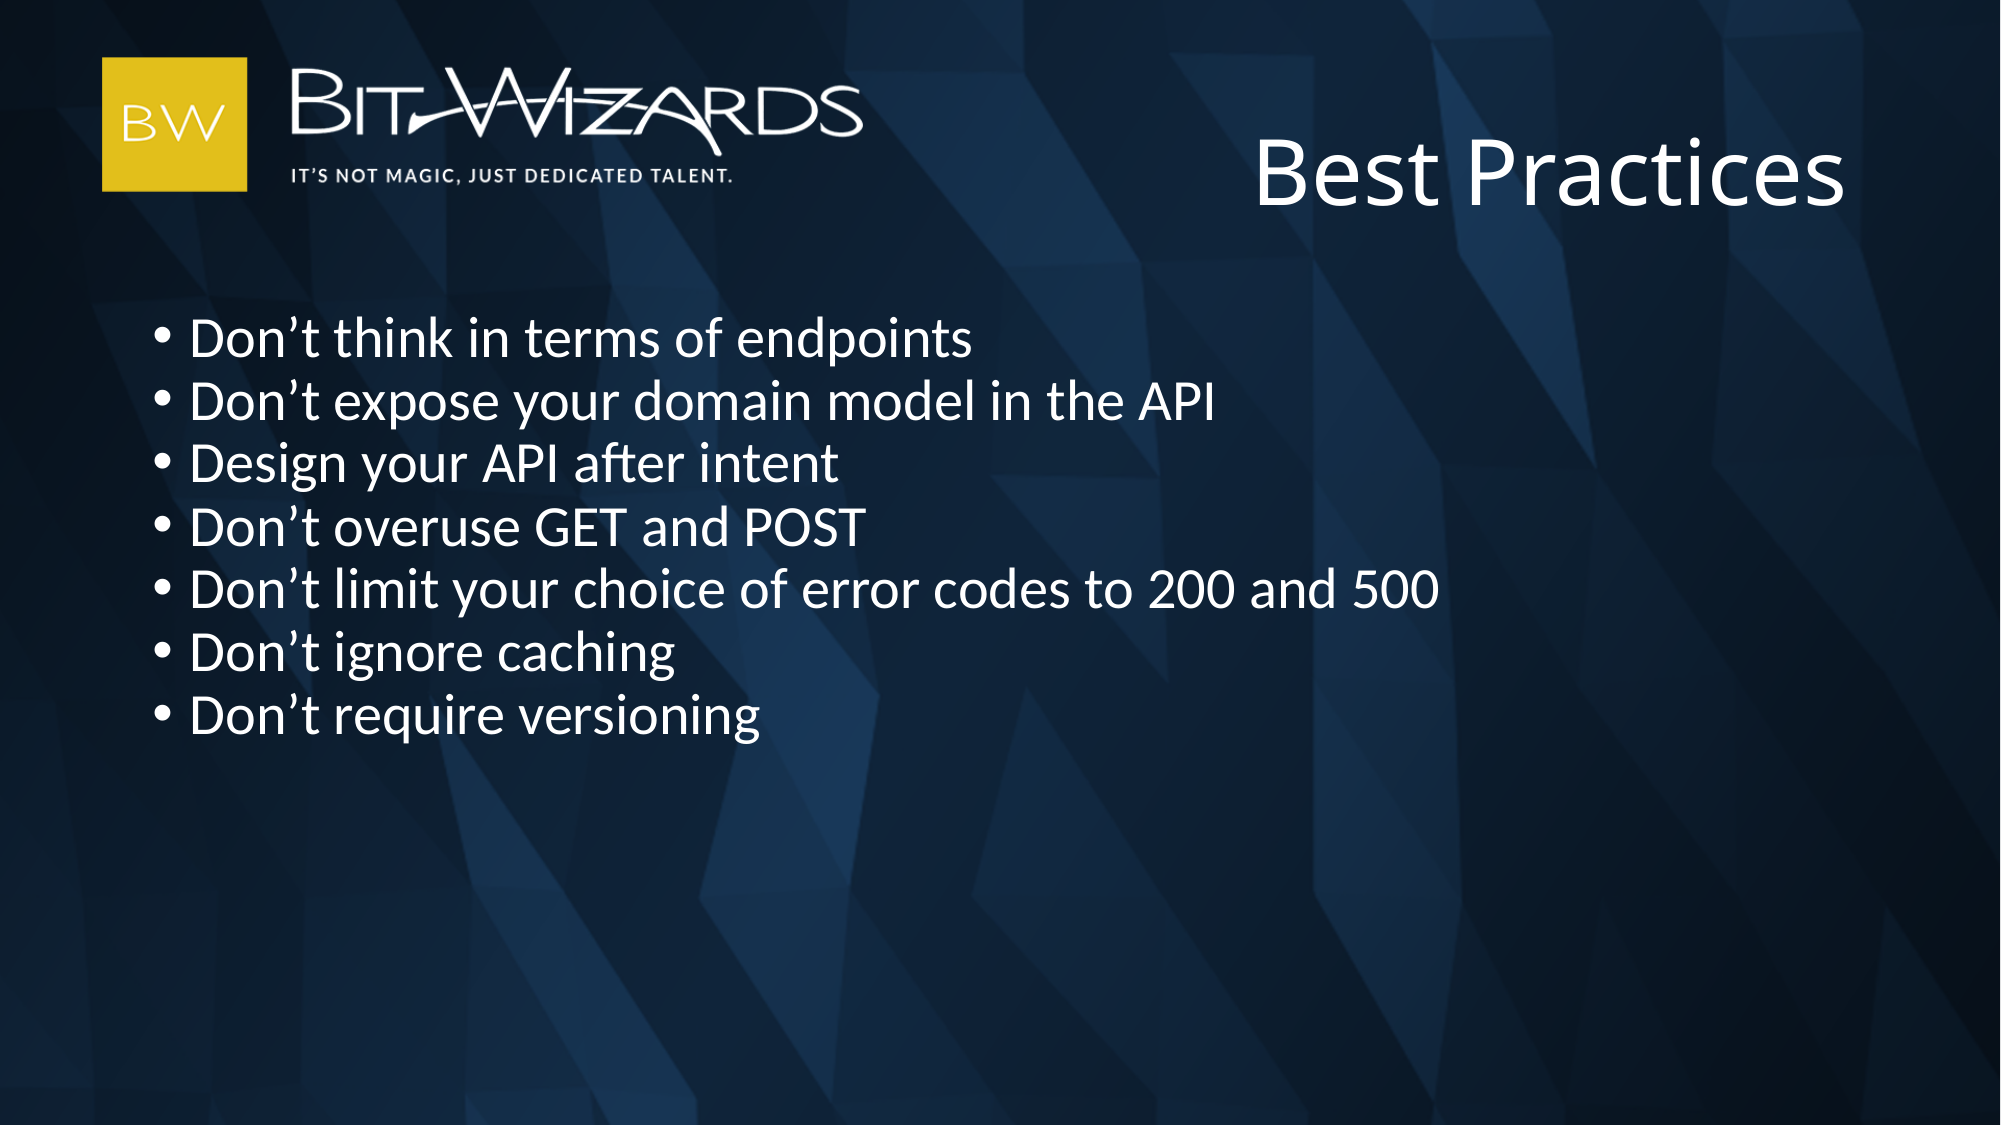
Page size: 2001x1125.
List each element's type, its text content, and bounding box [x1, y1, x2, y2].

text_box Don’t think in terms of endpoints Don’t expose your domain model in the API Design your API after intent Don’t overuse GET and POST Don’t limit your choice of error codes to 200 and 500 Don’t ignore caching Don’t require versioning [137, 299, 1863, 1014]
picture [0, 0, 2001, 1125]
text_box Best Practices [137, 59, 1863, 278]
